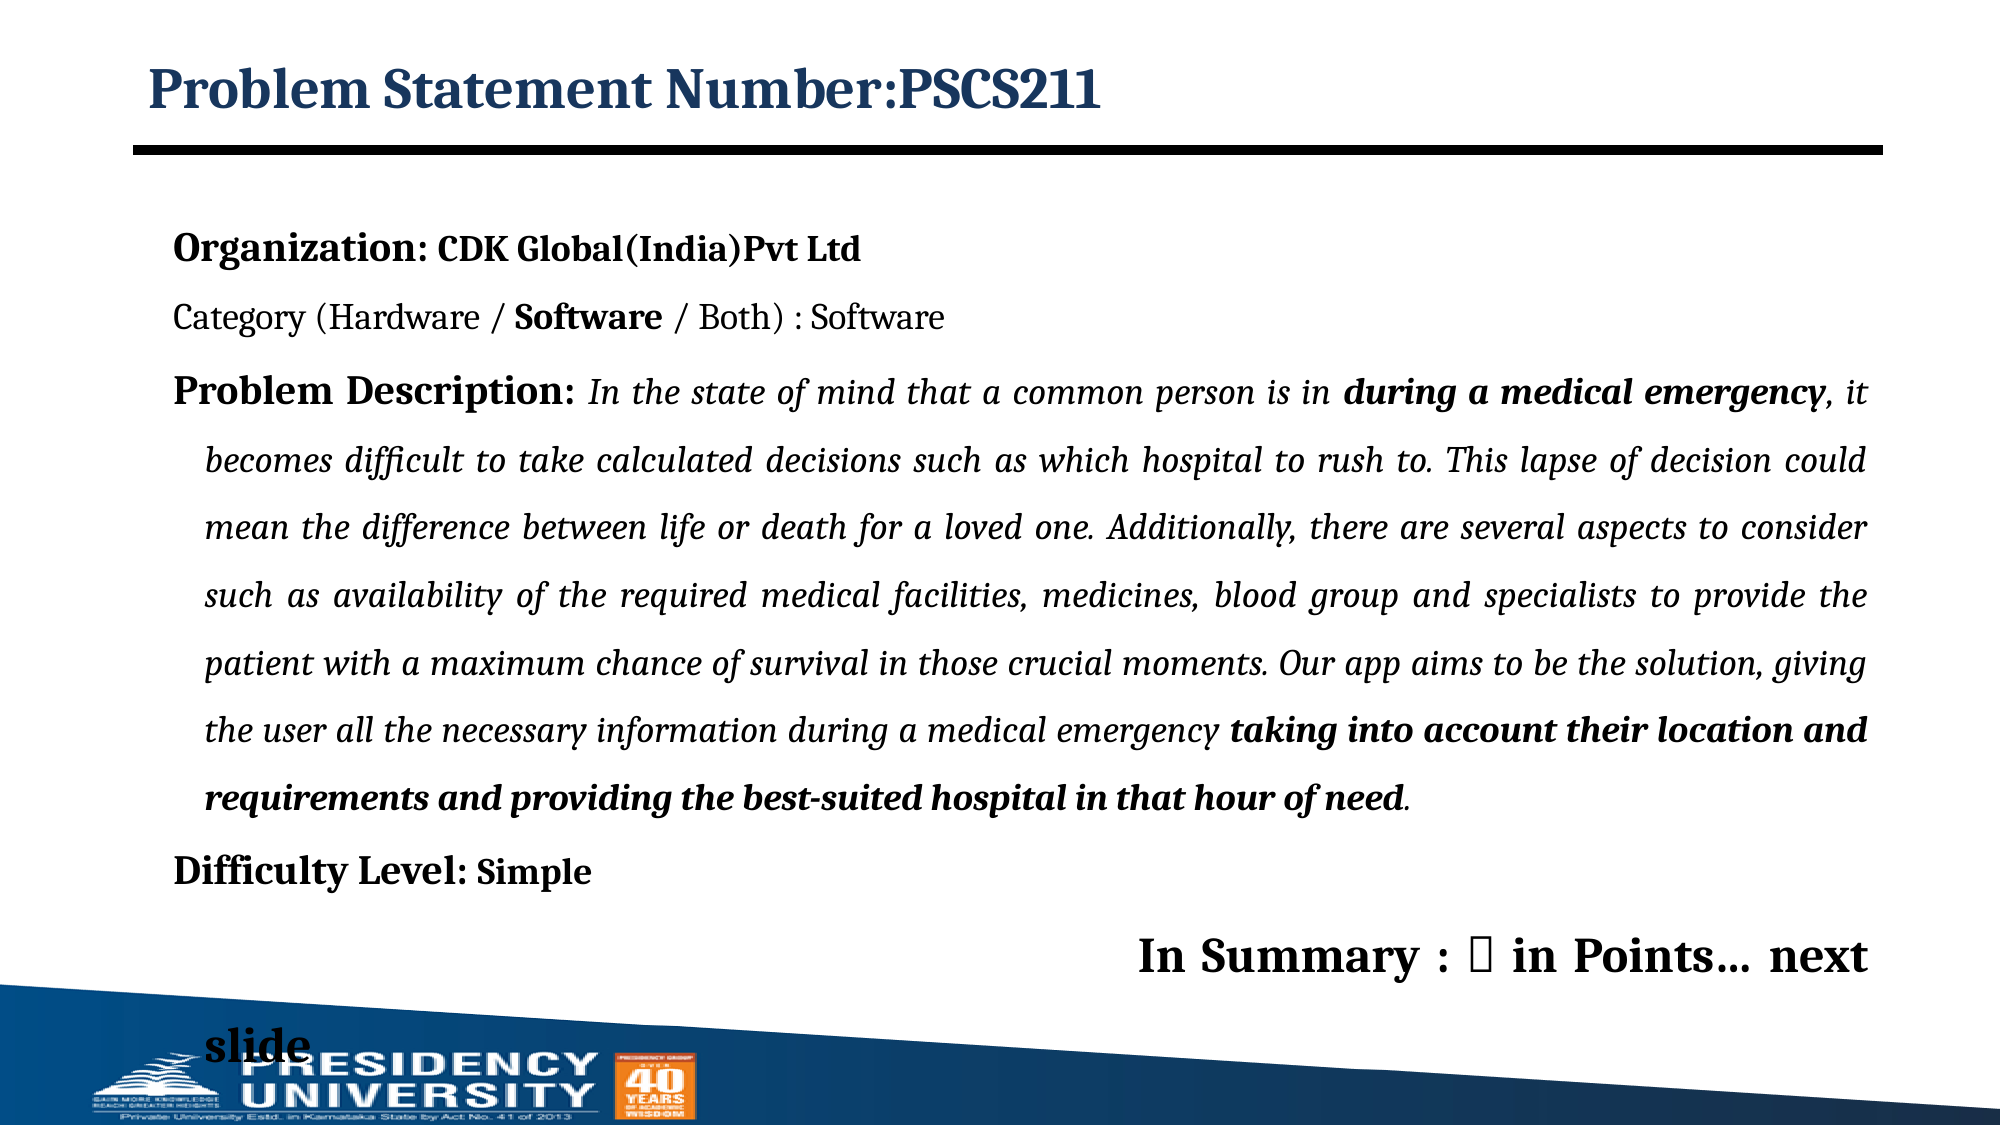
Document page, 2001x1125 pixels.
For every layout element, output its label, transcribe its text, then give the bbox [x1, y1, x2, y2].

list Organization: CDK Global(India)Pvt Ltd Category (Hardware / Software / Both) : Software Problem Description: In the state of mind that a common person is in during a medical emergency, it becomes difficult to take calculated decisions such as which hospital to rush to. This lapse of decision could mean the difference between life or death for a loved one. Additionally, there are several aspects to consider such as availability of the required medical facilities, medicines, blood group and specialists to provide the patient with a maximum chance of survival in those crucial moments. Our app aims to be the solution, giving the user all the necessary information during a medical emergency taking into account their location and requirements and providing the best-suited hospital in that hour of need. Difficulty Level: Simple In Summary :  in Points… next slide [133, 187, 1884, 1000]
title Problem Statement Number:PSCS211 [133, 45, 1884, 125]
picture [0, 982, 2000, 1125]
